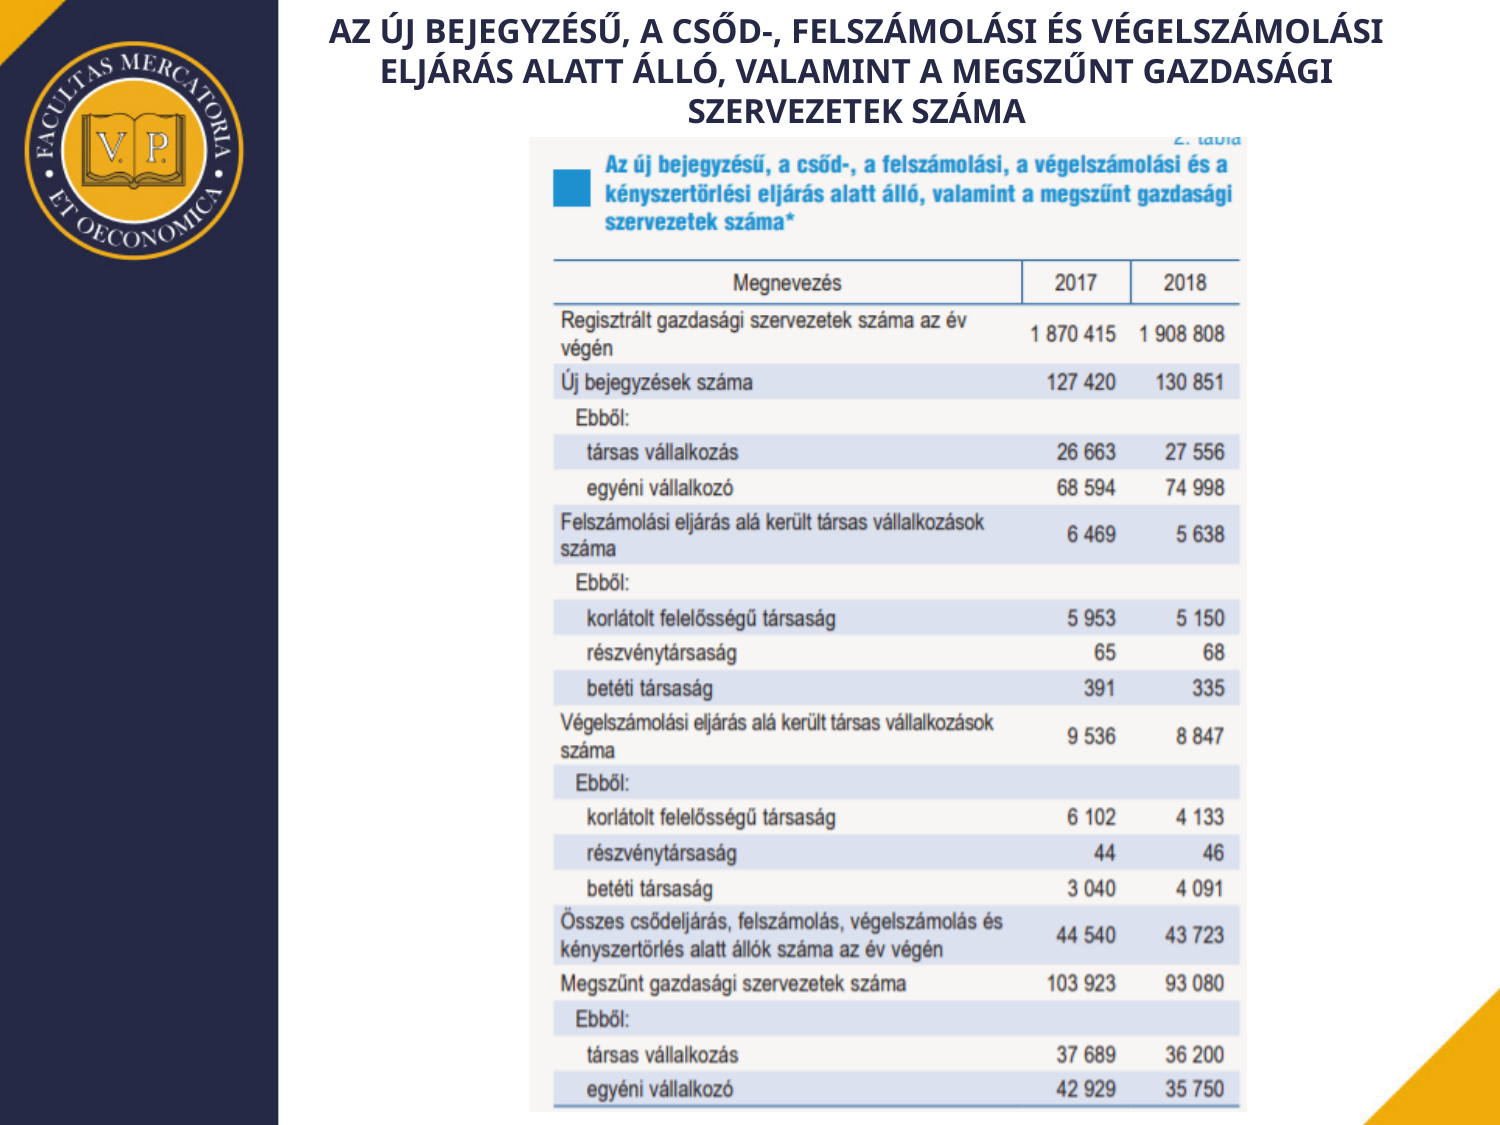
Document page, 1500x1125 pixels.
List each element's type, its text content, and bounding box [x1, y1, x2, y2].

picture [0, 0, 1500, 1125]
title AZ ÚJ BEJEGYZÉSŰ, A CSŐD-, FELSZÁMOLÁSI ÉS VÉGELSZÁMOLÁSI ELJÁRÁS ALATT ÁLLÓ, VALAMINT A MEGSZŰNT GAZDASÁGI SZERVEZETEK SZÁMA [301, 2, 1414, 138]
